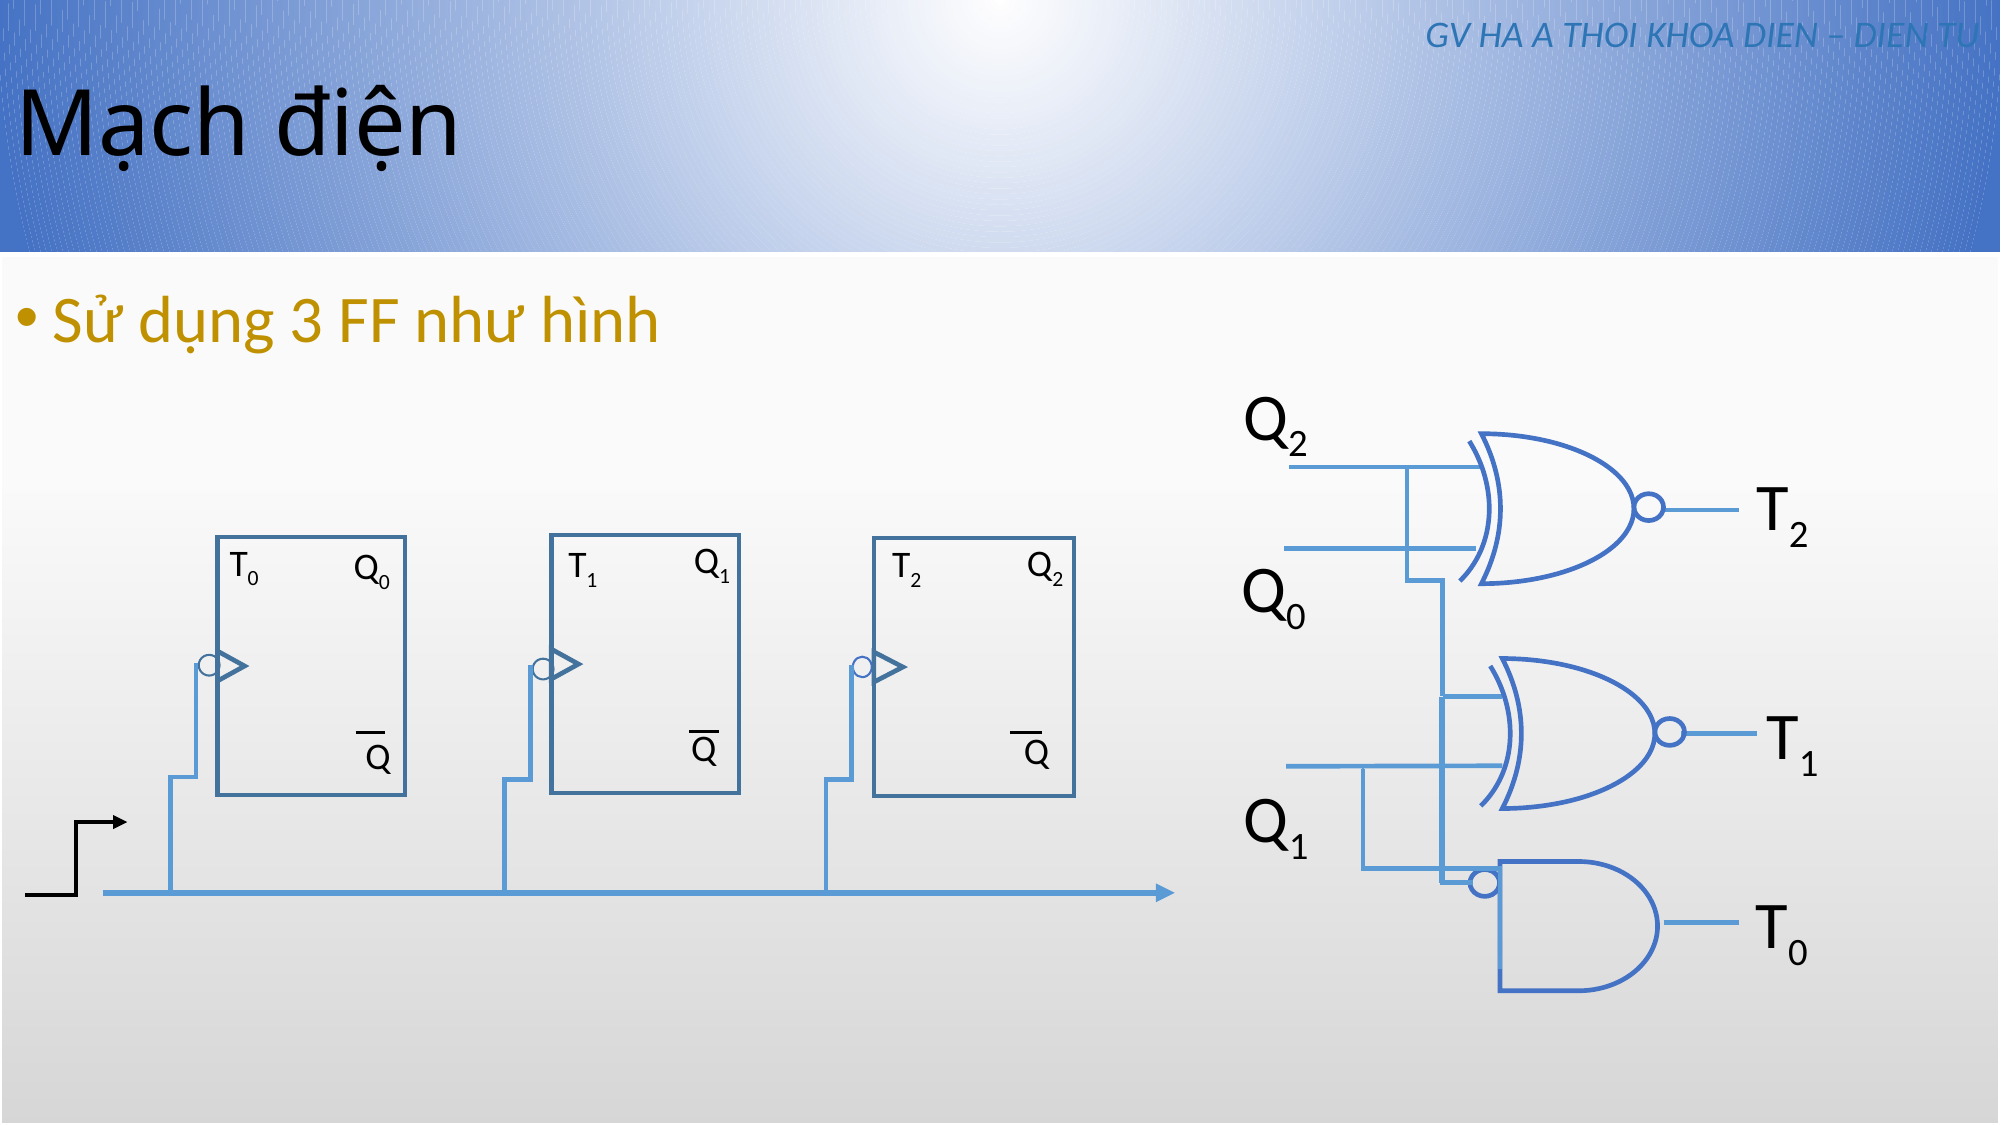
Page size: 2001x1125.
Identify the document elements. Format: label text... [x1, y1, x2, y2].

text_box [1364, 774, 1551, 805]
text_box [24, 365, 1836, 971]
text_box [1331, 800, 1532, 938]
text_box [1266, 367, 1685, 991]
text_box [1309, 562, 1541, 599]
text_box [0, 254, 2000, 1125]
text_box GV HA A THOI KHOA DIEN – DIEN TU [1410, 2, 2000, 63]
title Mạch điện [0, 0, 2000, 252]
